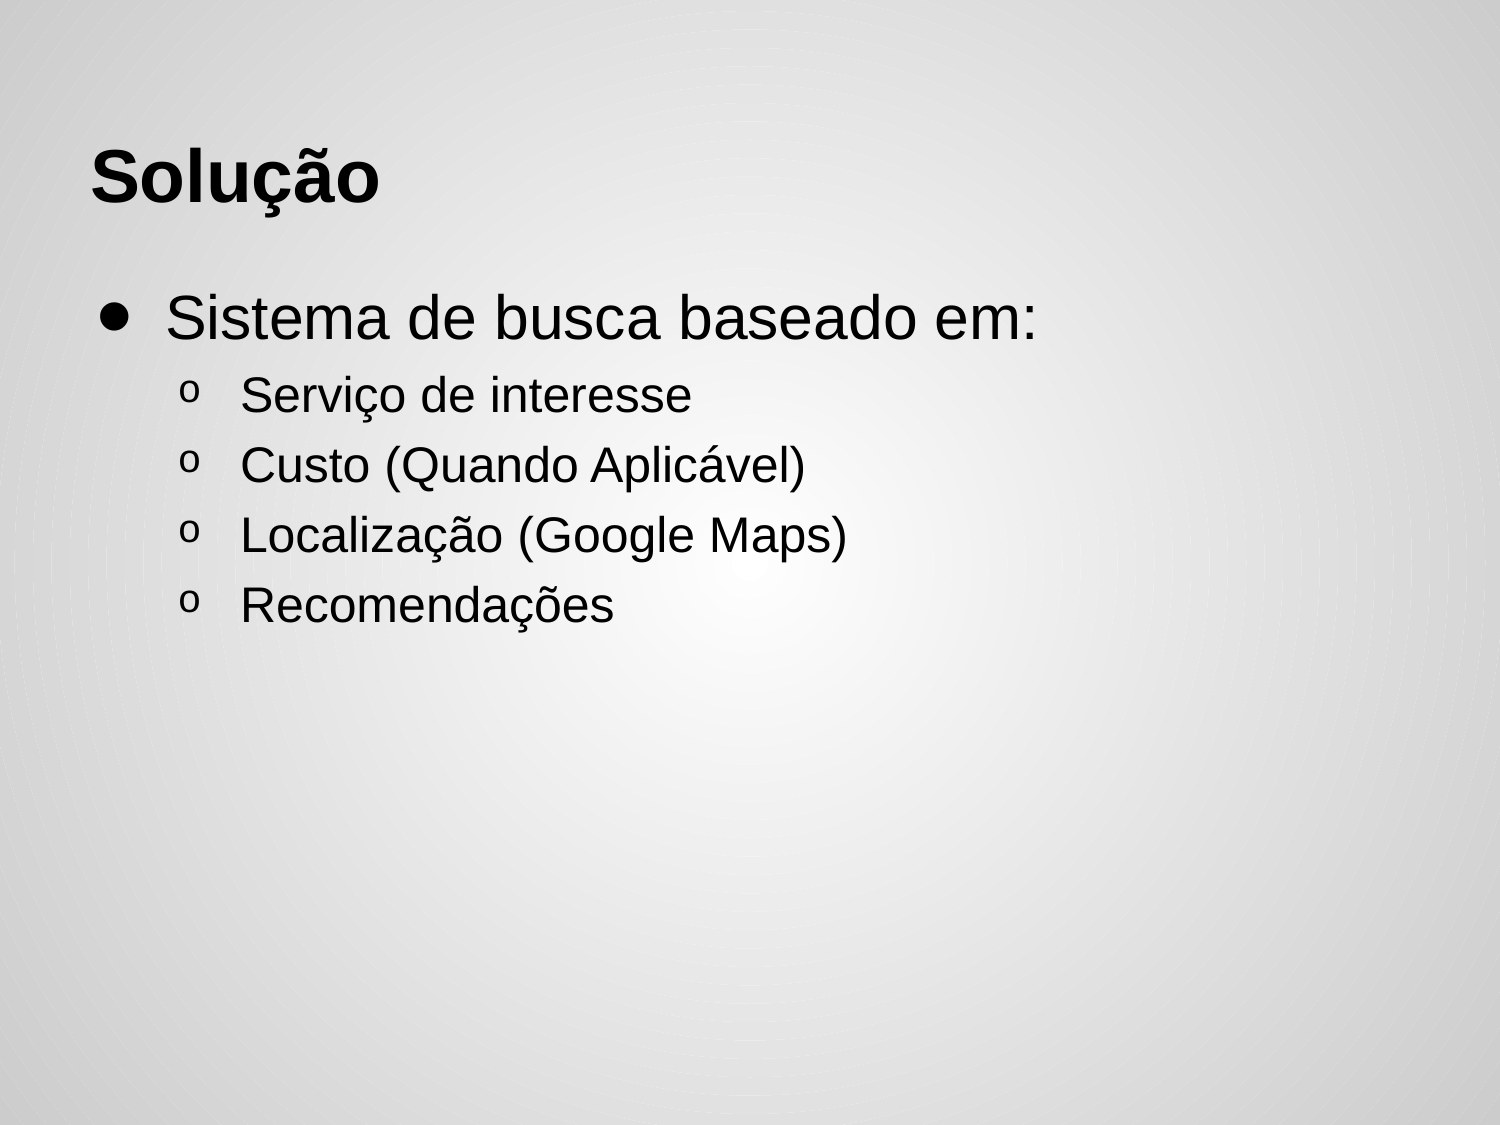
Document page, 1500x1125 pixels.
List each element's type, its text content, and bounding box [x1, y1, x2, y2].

list Sistema de busca baseado em: Serviço de interesse Custo (Quando Aplicável) Localização (Google Maps) Recomendações [75, 262, 1425, 1078]
title Solução [75, 45, 1425, 233]
